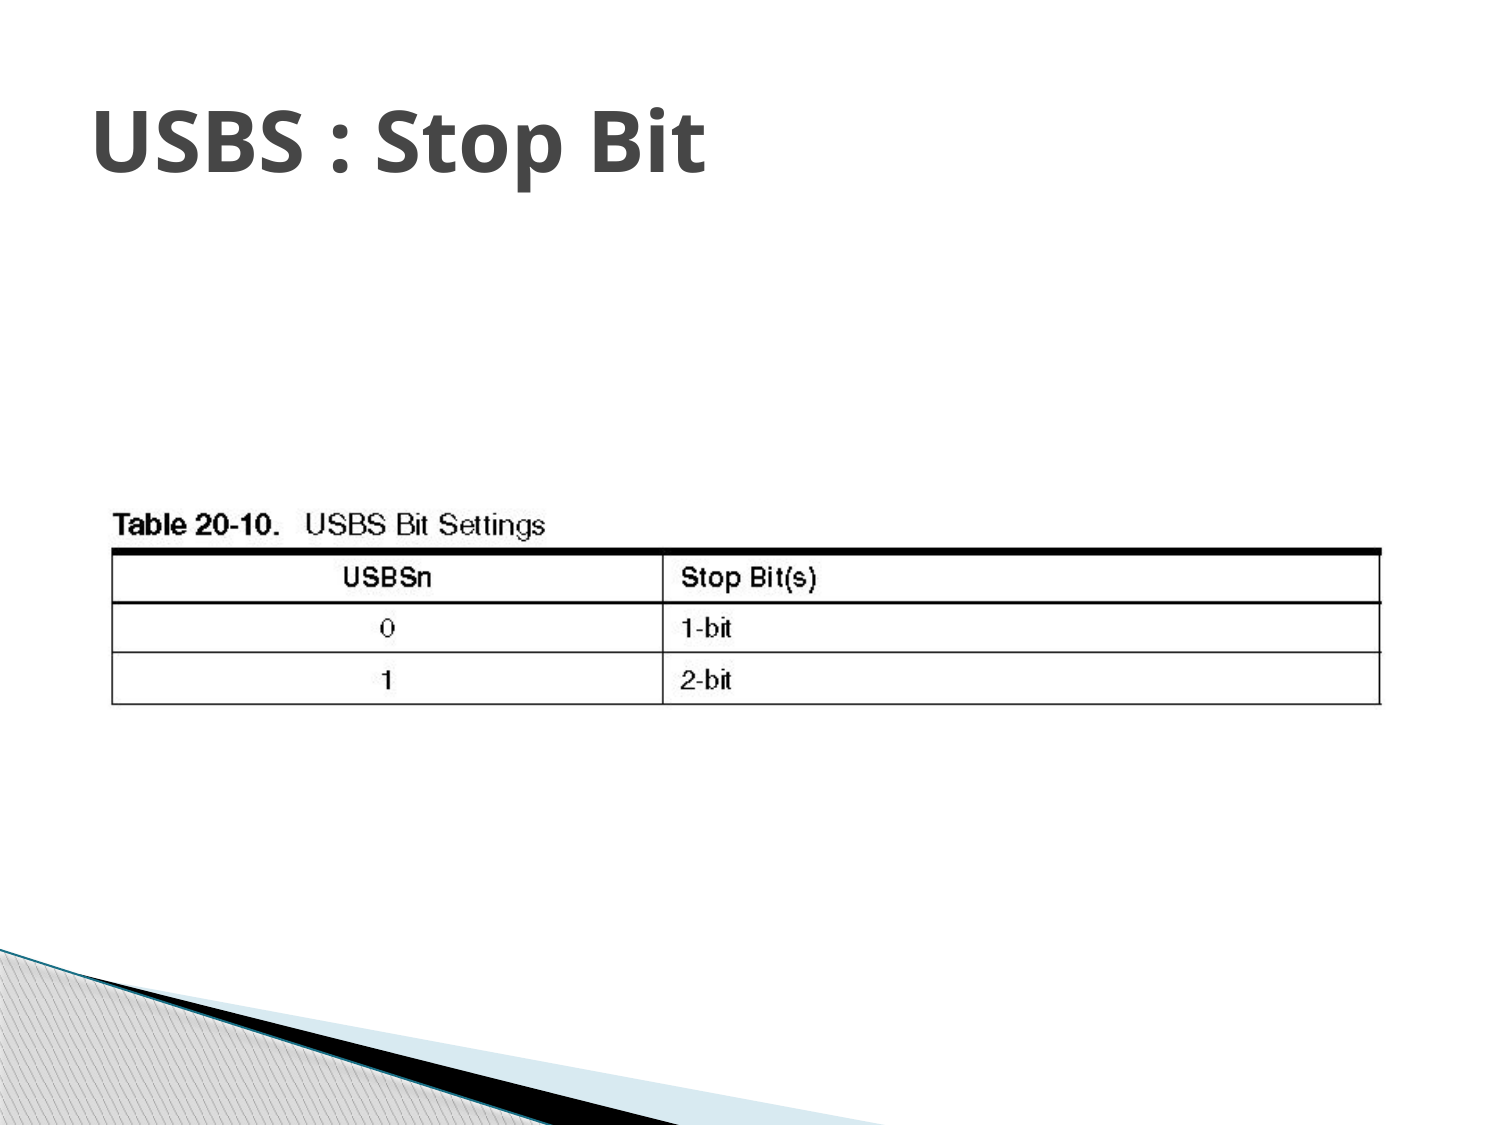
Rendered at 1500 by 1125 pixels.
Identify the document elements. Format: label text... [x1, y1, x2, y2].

title USBS : Stop Bit [75, 45, 1425, 233]
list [96, 496, 1404, 732]
